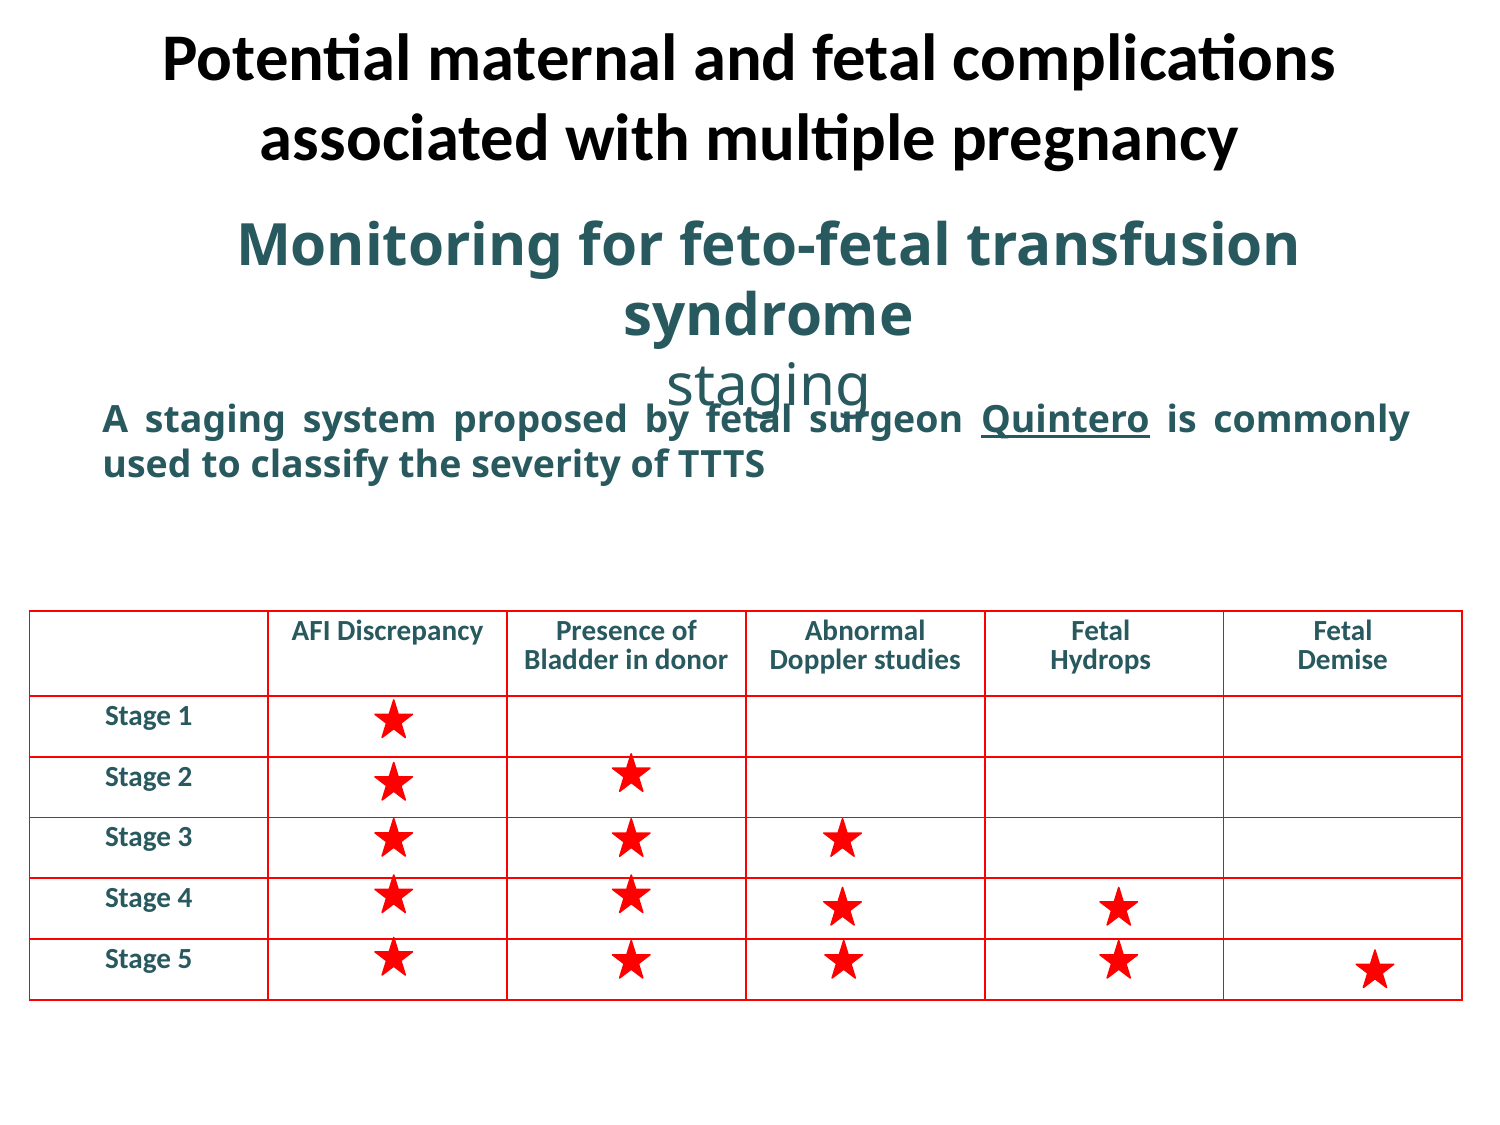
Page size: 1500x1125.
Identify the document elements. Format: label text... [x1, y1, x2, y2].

table_header AFI Discrepancy [269, 612, 506, 695]
table_header [30, 612, 267, 695]
table_cell [269, 758, 369, 817]
table_cell Stage 3 [30, 818, 267, 877]
table_cell [1398, 879, 1461, 938]
table_cell Stage 5 [30, 940, 267, 999]
table_cell Stage 1 [30, 697, 267, 756]
table_cell Stage 2 [30, 758, 267, 817]
table_header Presence of Bladder in donor [508, 612, 745, 695]
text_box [374, 699, 1394, 988]
table_cell [269, 940, 506, 999]
text_box Potential maternal and fetal complications associated with multiple pregnancy [74, 0, 1425, 188]
table_cell [269, 818, 369, 877]
table_header Fetal Demise [1224, 612, 1461, 695]
table_cell [1224, 940, 1461, 999]
text_box Monitoring for feto-fetal transfusion syndrome staging [162, 200, 1375, 425]
text_box A staging system proposed by fetal surgeon Quintero is commonly used to classify the severity of TTTS [87, 387, 1425, 493]
table_cell [1224, 697, 1461, 756]
table_cell [269, 697, 506, 756]
table_cell [269, 879, 369, 938]
table_header Fetal Hydrops [986, 612, 1223, 695]
table_cell [1398, 758, 1461, 817]
table_cell Stage 4 [30, 879, 267, 938]
table_header Abnormal Doppler studies [747, 612, 984, 695]
table_cell [1398, 818, 1461, 877]
